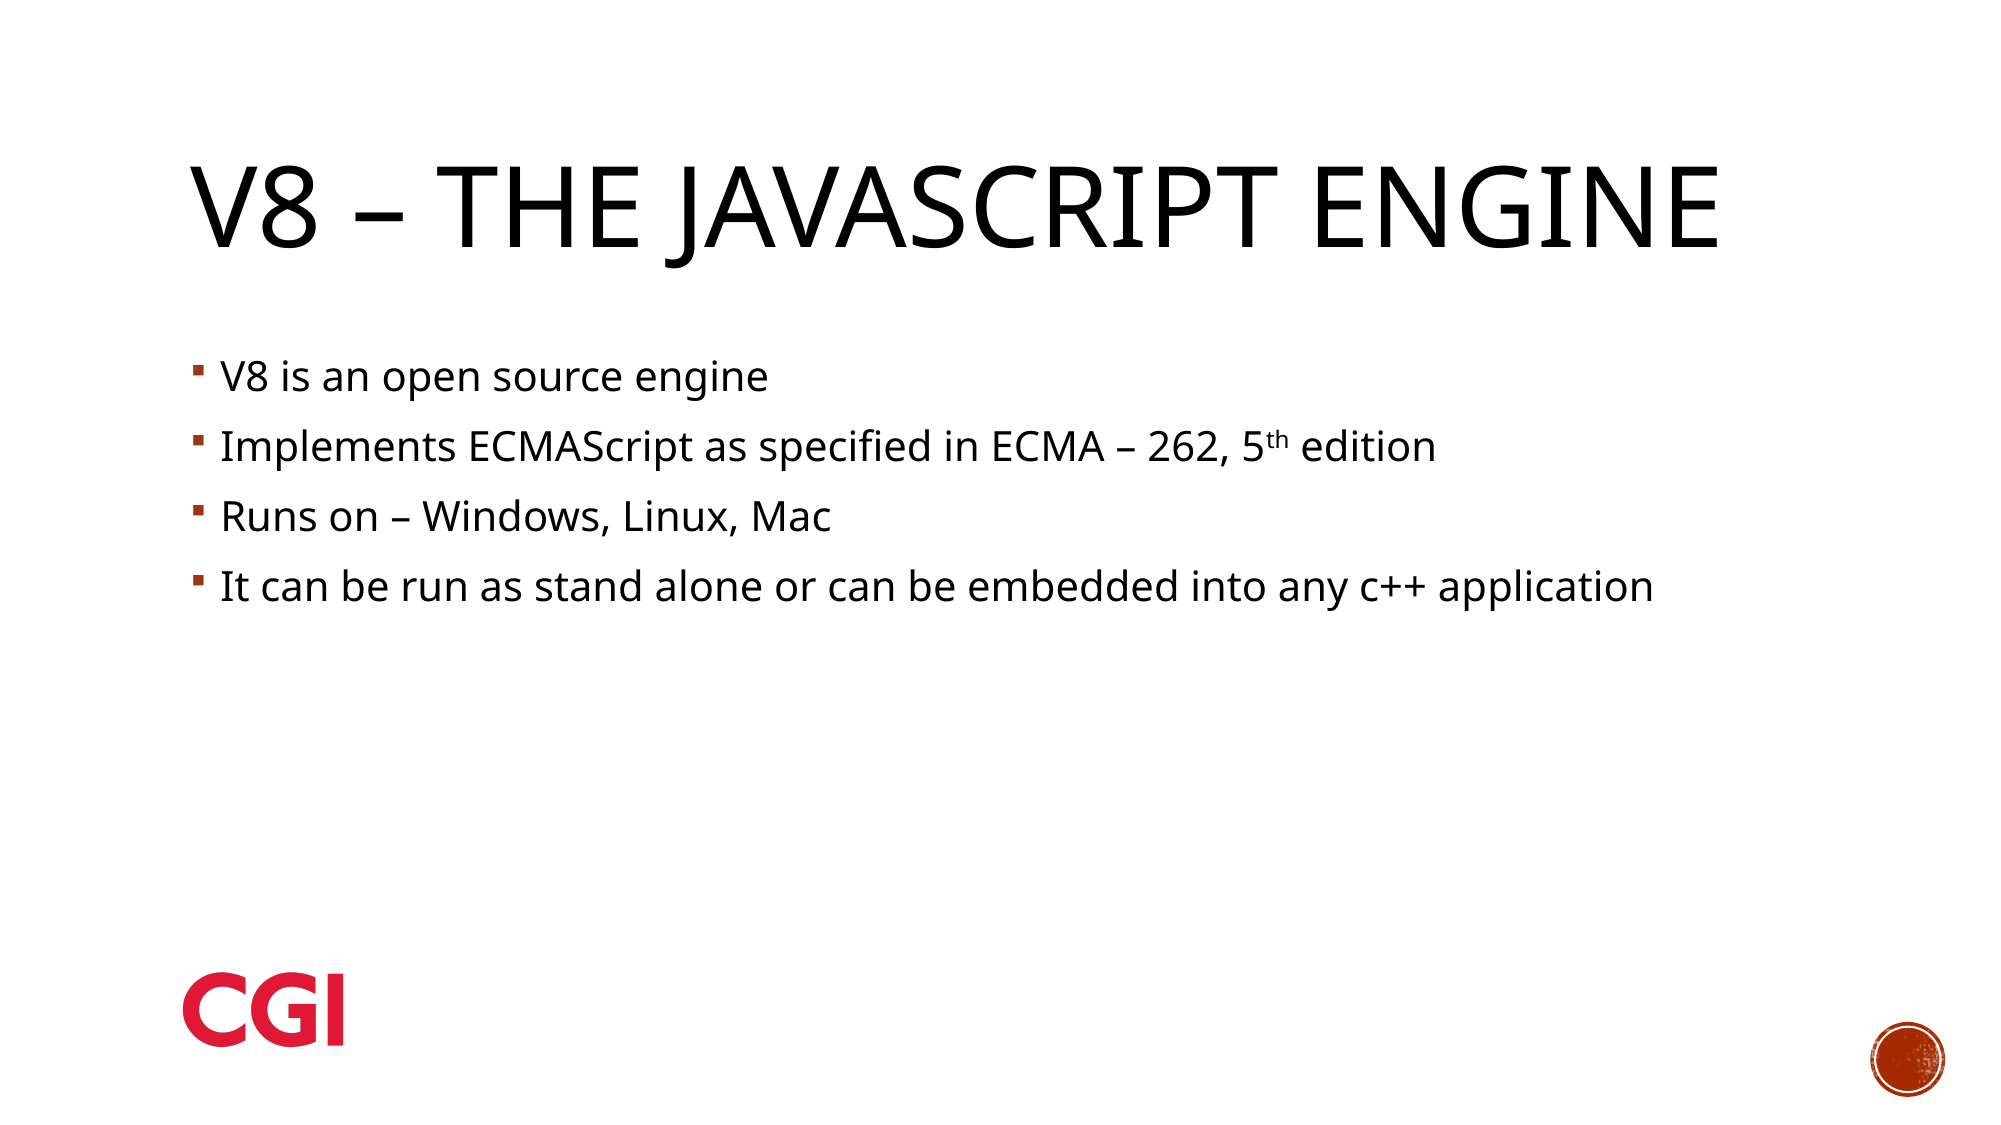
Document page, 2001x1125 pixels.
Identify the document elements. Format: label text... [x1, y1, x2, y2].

list V8 is an open source engine Implements ECMAScript as specified in ECMA – 262, 5th edition Runs on – Windows, Linux, Mac It can be run as stand alone or can be embedded into any c++ application [175, 348, 1826, 1013]
picture [149, 938, 379, 1081]
title V8 – The javascript engine [175, 79, 1826, 344]
